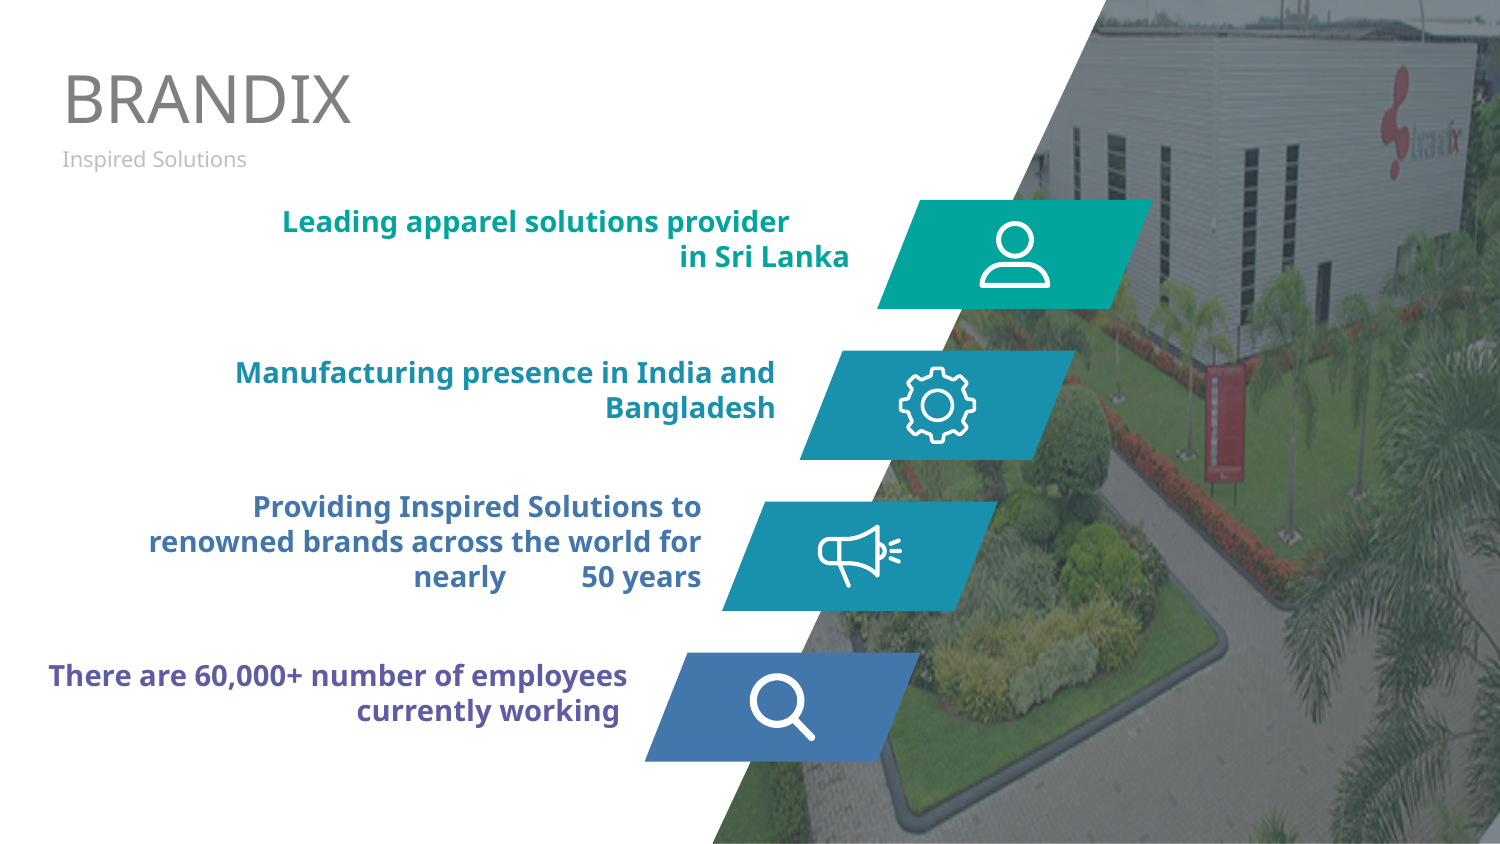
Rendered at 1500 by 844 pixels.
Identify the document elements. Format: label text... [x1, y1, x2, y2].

text_box Providing Inspired Solutions to renowned brands across the world for nearly 50 years [117, 488, 703, 624]
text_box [979, 220, 1051, 289]
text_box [898, 366, 977, 445]
text_box Manufacturing presence in India and Bangladesh [191, 354, 707, 455]
title BRANDIX [62, 55, 707, 138]
text_box There are 60,000+ number of employees currently working [43, 657, 628, 758]
picture [712, 0, 1500, 844]
text_box Leading apparel solutions provider in Sri Lanka [265, 202, 707, 303]
text_box [644, 652, 707, 762]
list Inspired Solutions [62, 144, 707, 174]
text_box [817, 524, 903, 588]
